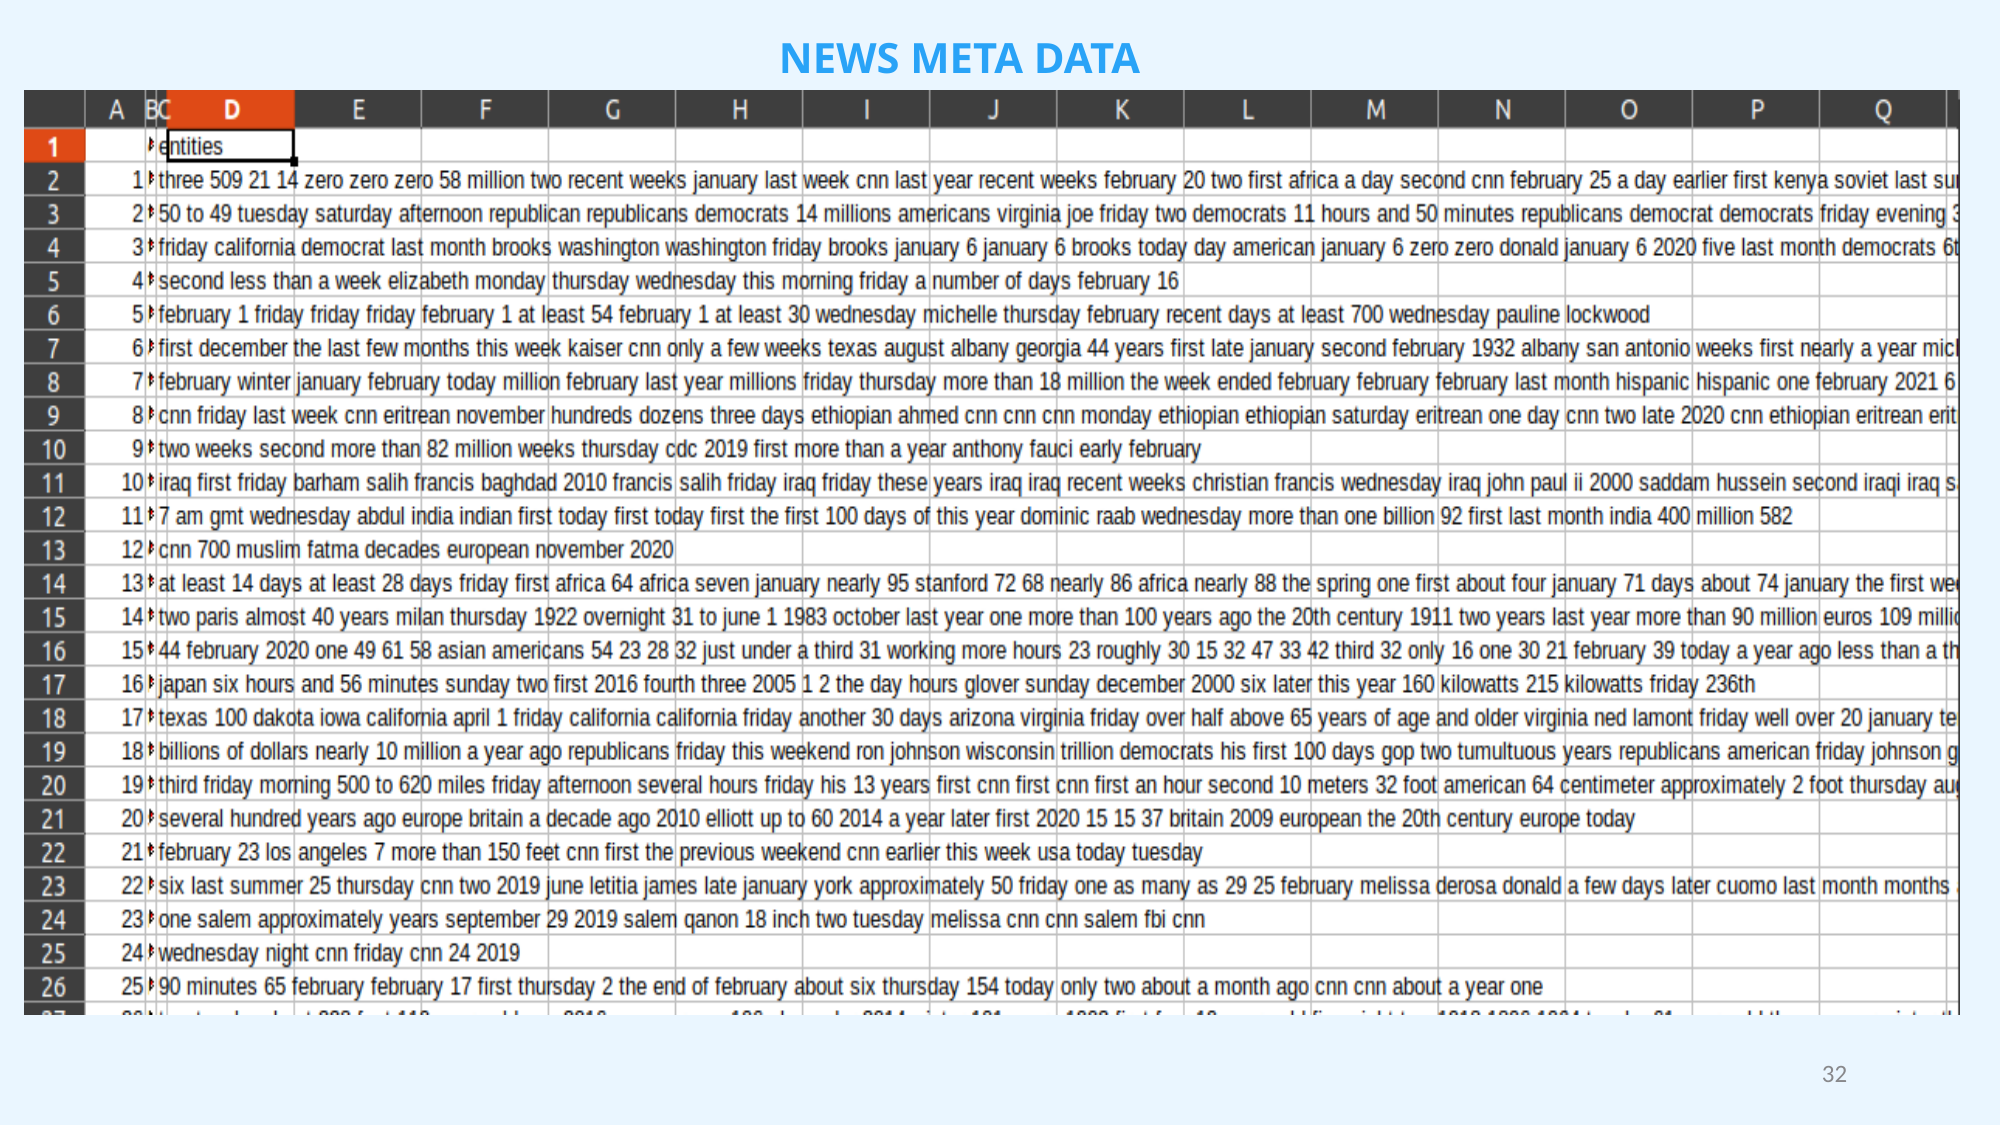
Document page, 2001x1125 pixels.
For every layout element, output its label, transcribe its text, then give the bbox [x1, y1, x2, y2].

slide_number ‹#› [1412, 1042, 1863, 1103]
text_box NEWS META DATA [490, 24, 1428, 88]
picture [24, 89, 1961, 1015]
